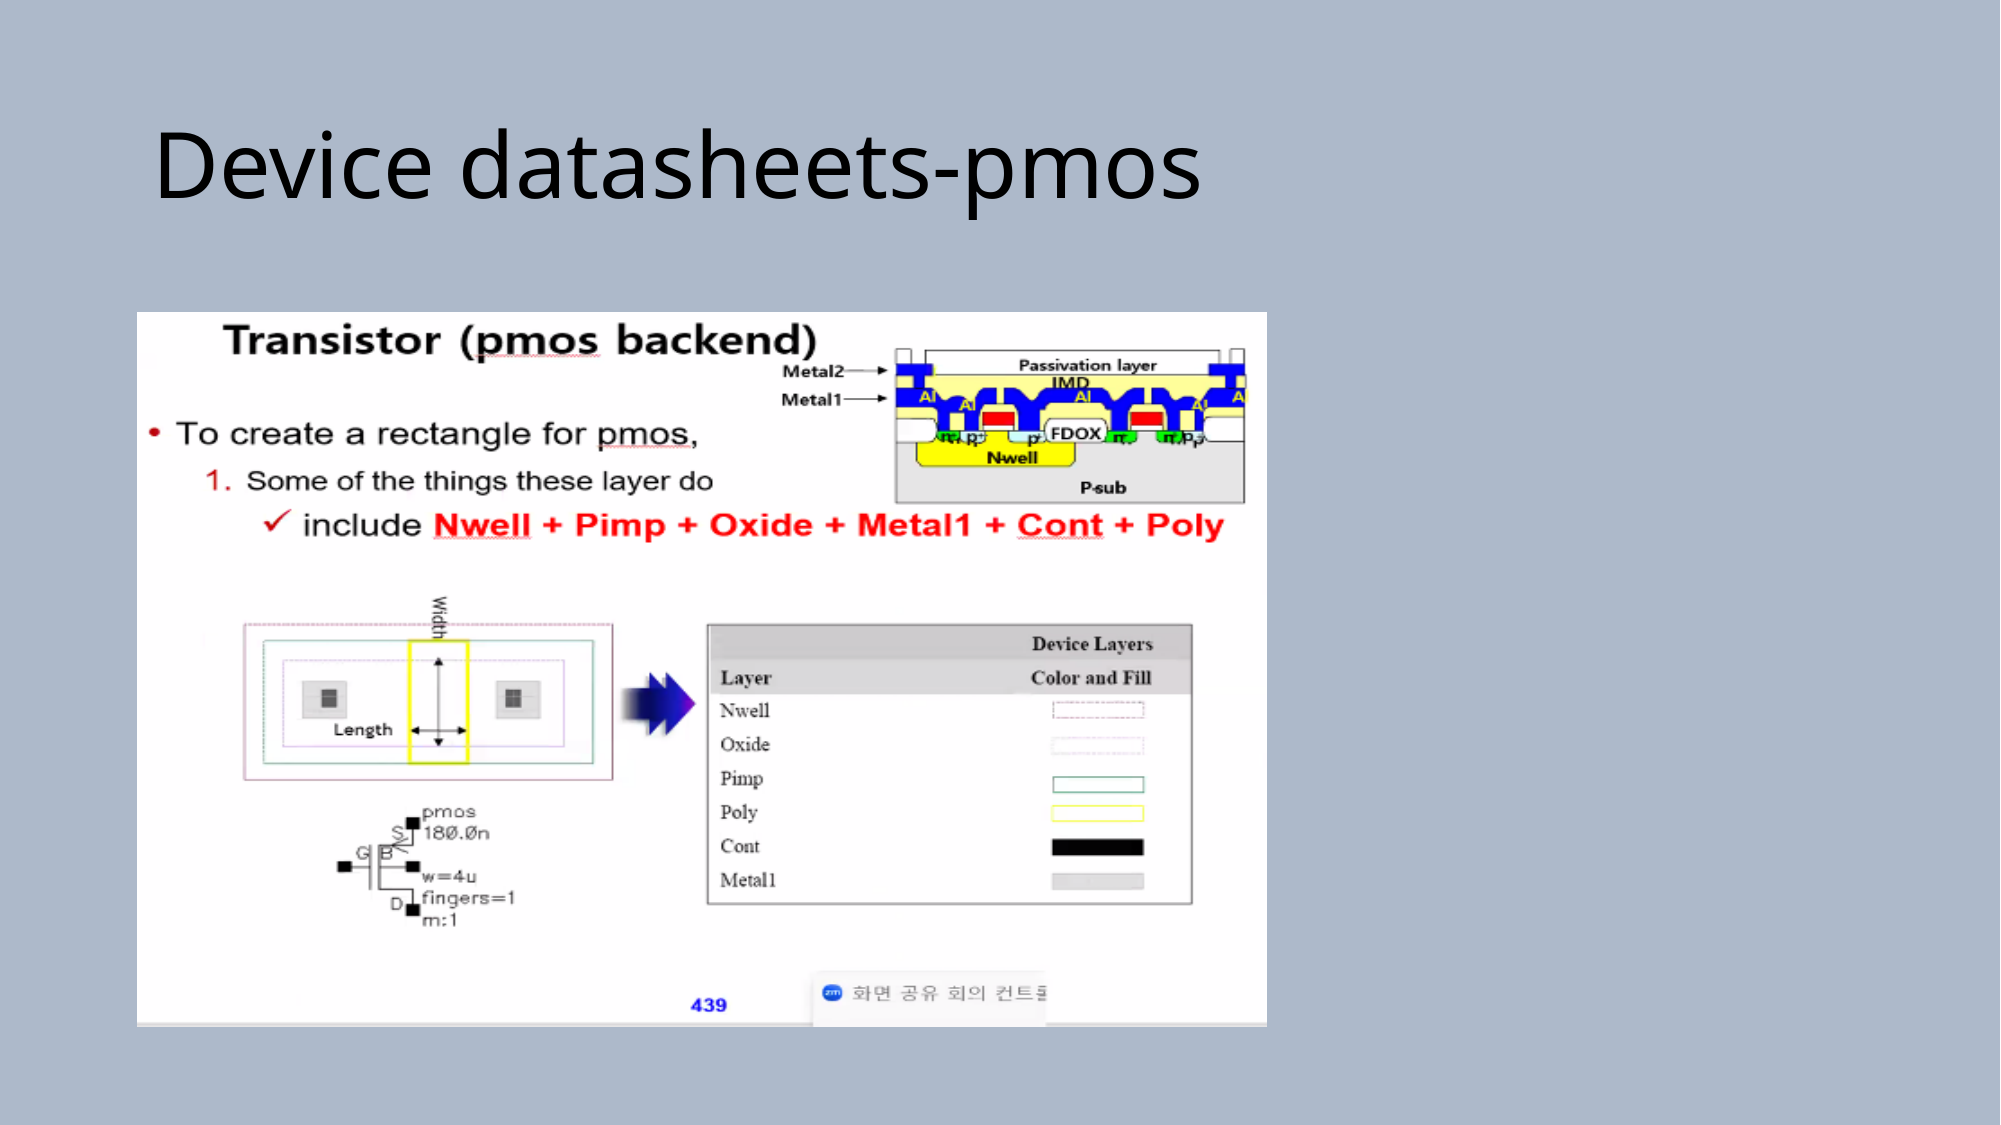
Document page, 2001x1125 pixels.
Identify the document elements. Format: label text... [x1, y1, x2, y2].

title Device datasheets-pmos [137, 59, 1863, 278]
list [137, 312, 1267, 1027]
